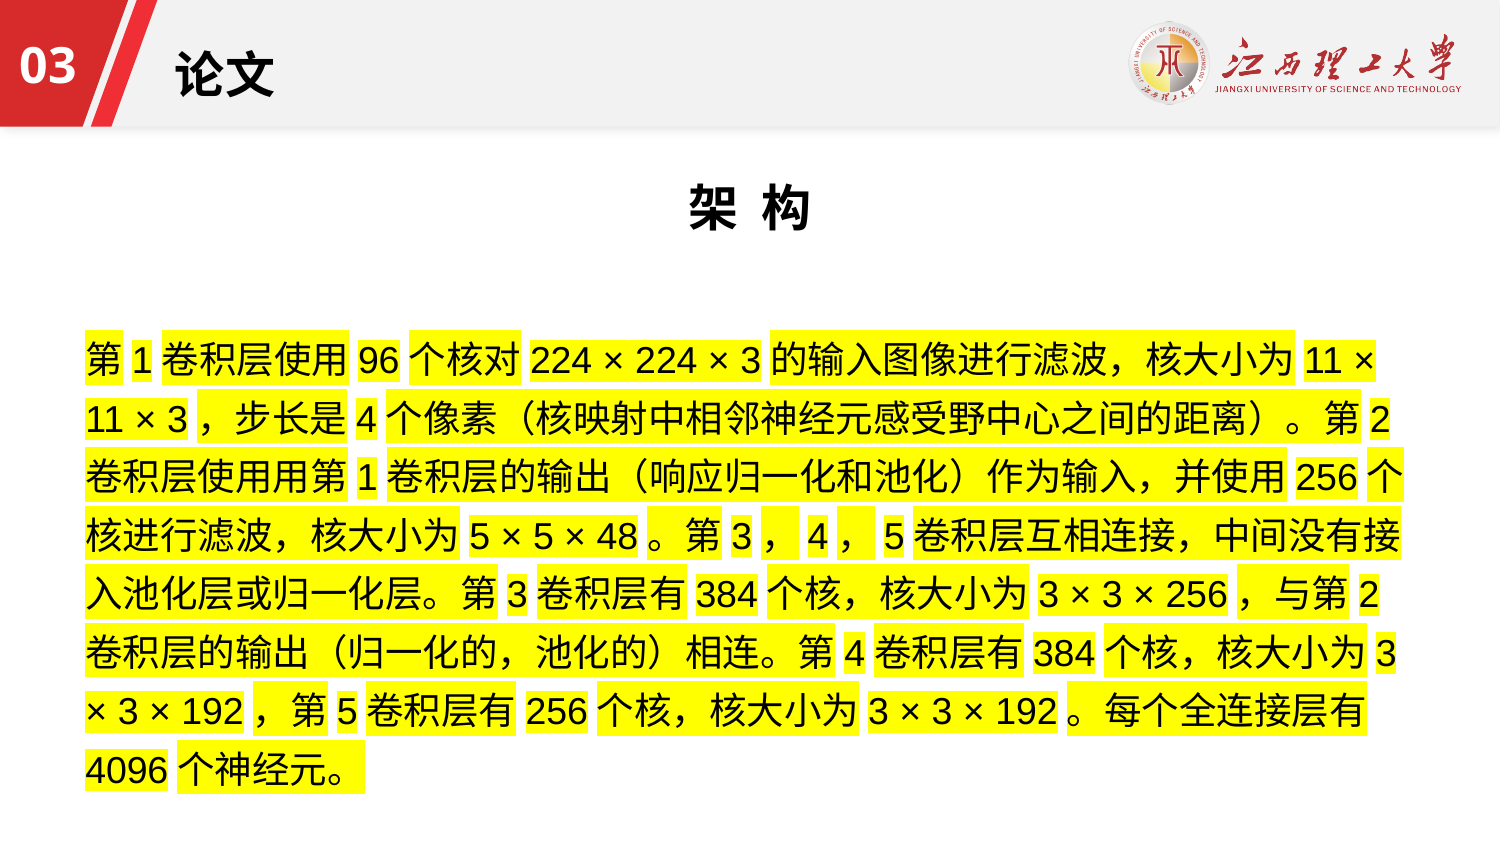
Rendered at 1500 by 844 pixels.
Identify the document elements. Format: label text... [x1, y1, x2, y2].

text_box 架 构 [490, 169, 1010, 244]
text_box 第1卷积层使用96个核对224 × 224 × 3的输入图像进行滤波，核大小为11 × 11 × 3，步长是4个像素（核映射中相邻神经元感受野中心之间的距离）。第2卷积层使用用第1卷积层的输出（响应归一化和池化）作为输入，并使用256个核进行滤波，核大小为5 × 5 × 48。第3，4，5卷积层互相连接，中间没有接入池化层或归一化层。第3卷积层有384个核，核大小为3 × 3 × 256，与第2卷积层的输出（归一化的，池化的）相连。第4卷积层有384个核，核大小为3 × 3 × 192，第5卷积层有256个核，核大小为3 × 3 × 192。每个全连接层有4096个神经元。 [70, 315, 1430, 798]
picture [1128, 18, 1470, 108]
